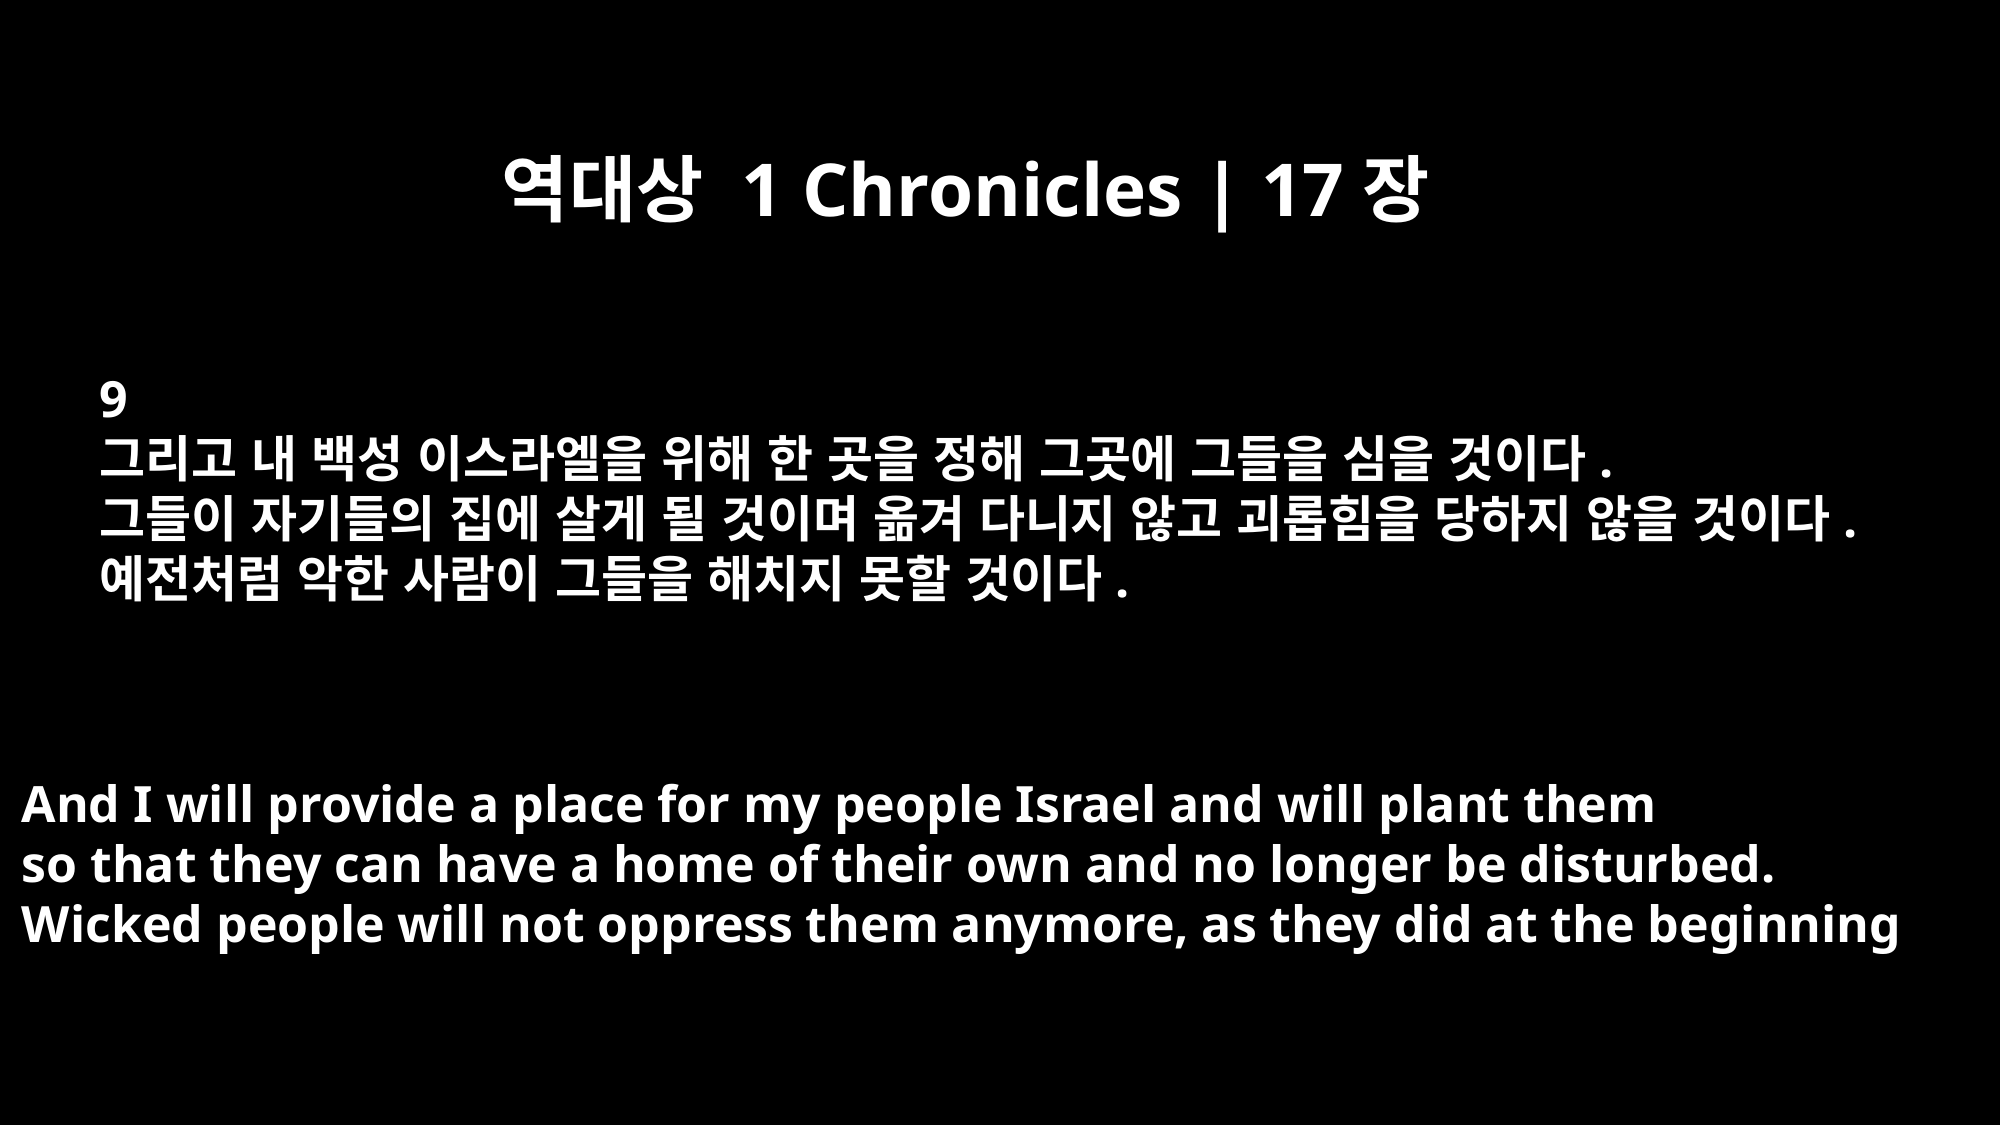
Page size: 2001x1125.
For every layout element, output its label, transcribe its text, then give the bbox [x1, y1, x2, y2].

text_box And I will provide a place for my people Israel and will plant them so that they can have a home of their own and no longer be disturbed. Wicked people will not oppress them anymore, as they did at the beginning [7, 764, 1917, 960]
text_box 9 그리고 내 백성 이스라엘을 위해 한 곳을 정해 그곳에 그들을 심을 것이다. 그들이 자기들의 집에 살게 될 것이며 옮겨 다니지 않고 괴롭힘을 당하지 않을 것이다. 예전처럼 악한 사람이 그들을 해치지 못할 것이다. [84, 359, 1873, 615]
text_box 역대상 1 Chronicles | 17장 [487, 136, 1445, 239]
